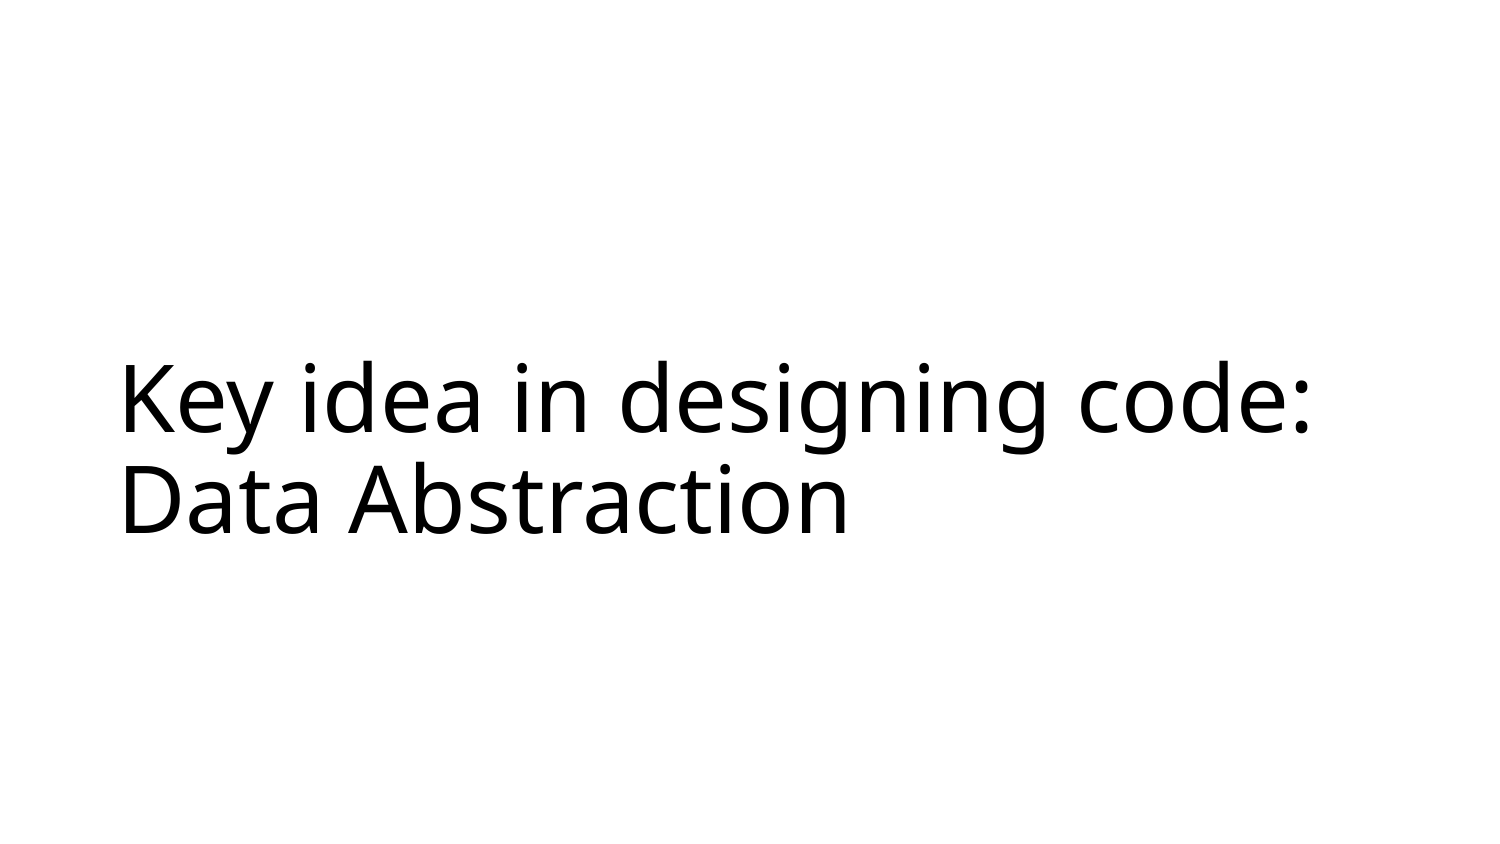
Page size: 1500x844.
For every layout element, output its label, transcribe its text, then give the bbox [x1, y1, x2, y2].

title Key idea in designing code: Data Abstraction [102, 210, 1397, 562]
